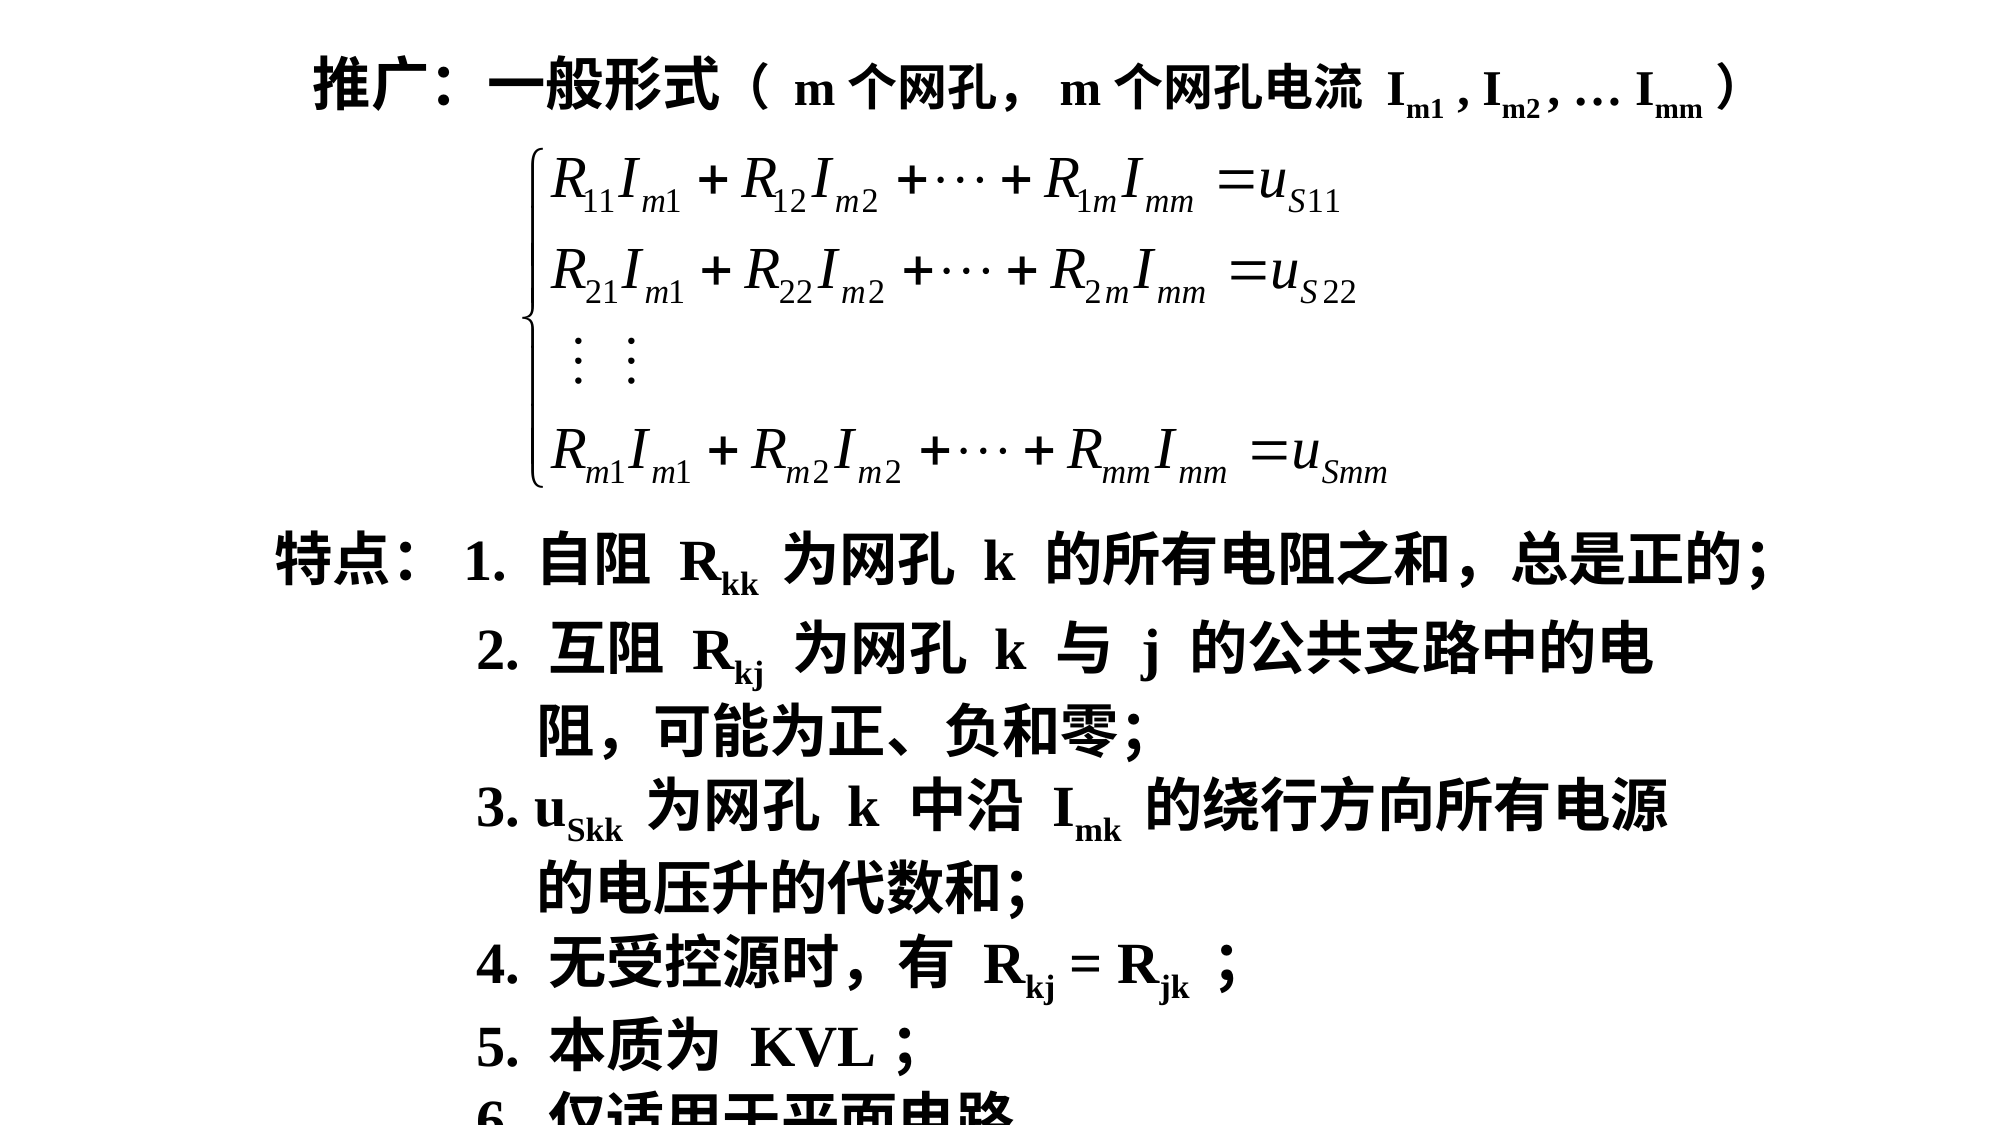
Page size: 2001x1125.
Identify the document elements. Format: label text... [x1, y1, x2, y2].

text_box 特点：1. 自阻 Rkk 为网孔 k 的所有电阻之和，总是正的； [259, 514, 1817, 610]
text_box 推广：一般形式（ m个网孔，m个网孔电流 Im1 , Im2 , … Imm） [298, 39, 1780, 132]
text_box 2. 互阻 Rkj 为网孔 k 与 j 的公共支路中的电阻，可能为正、负和零； 3. uSkk 为网孔 k 中沿 Imk 的绕行方向所有电源的电压升的代数和； 4. 无受控源时，有 Rkj = Rjk ； 5. 本质为 KVL； 6. 仅适用于平面电路。 [287, 610, 1713, 1125]
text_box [509, 134, 1404, 503]
